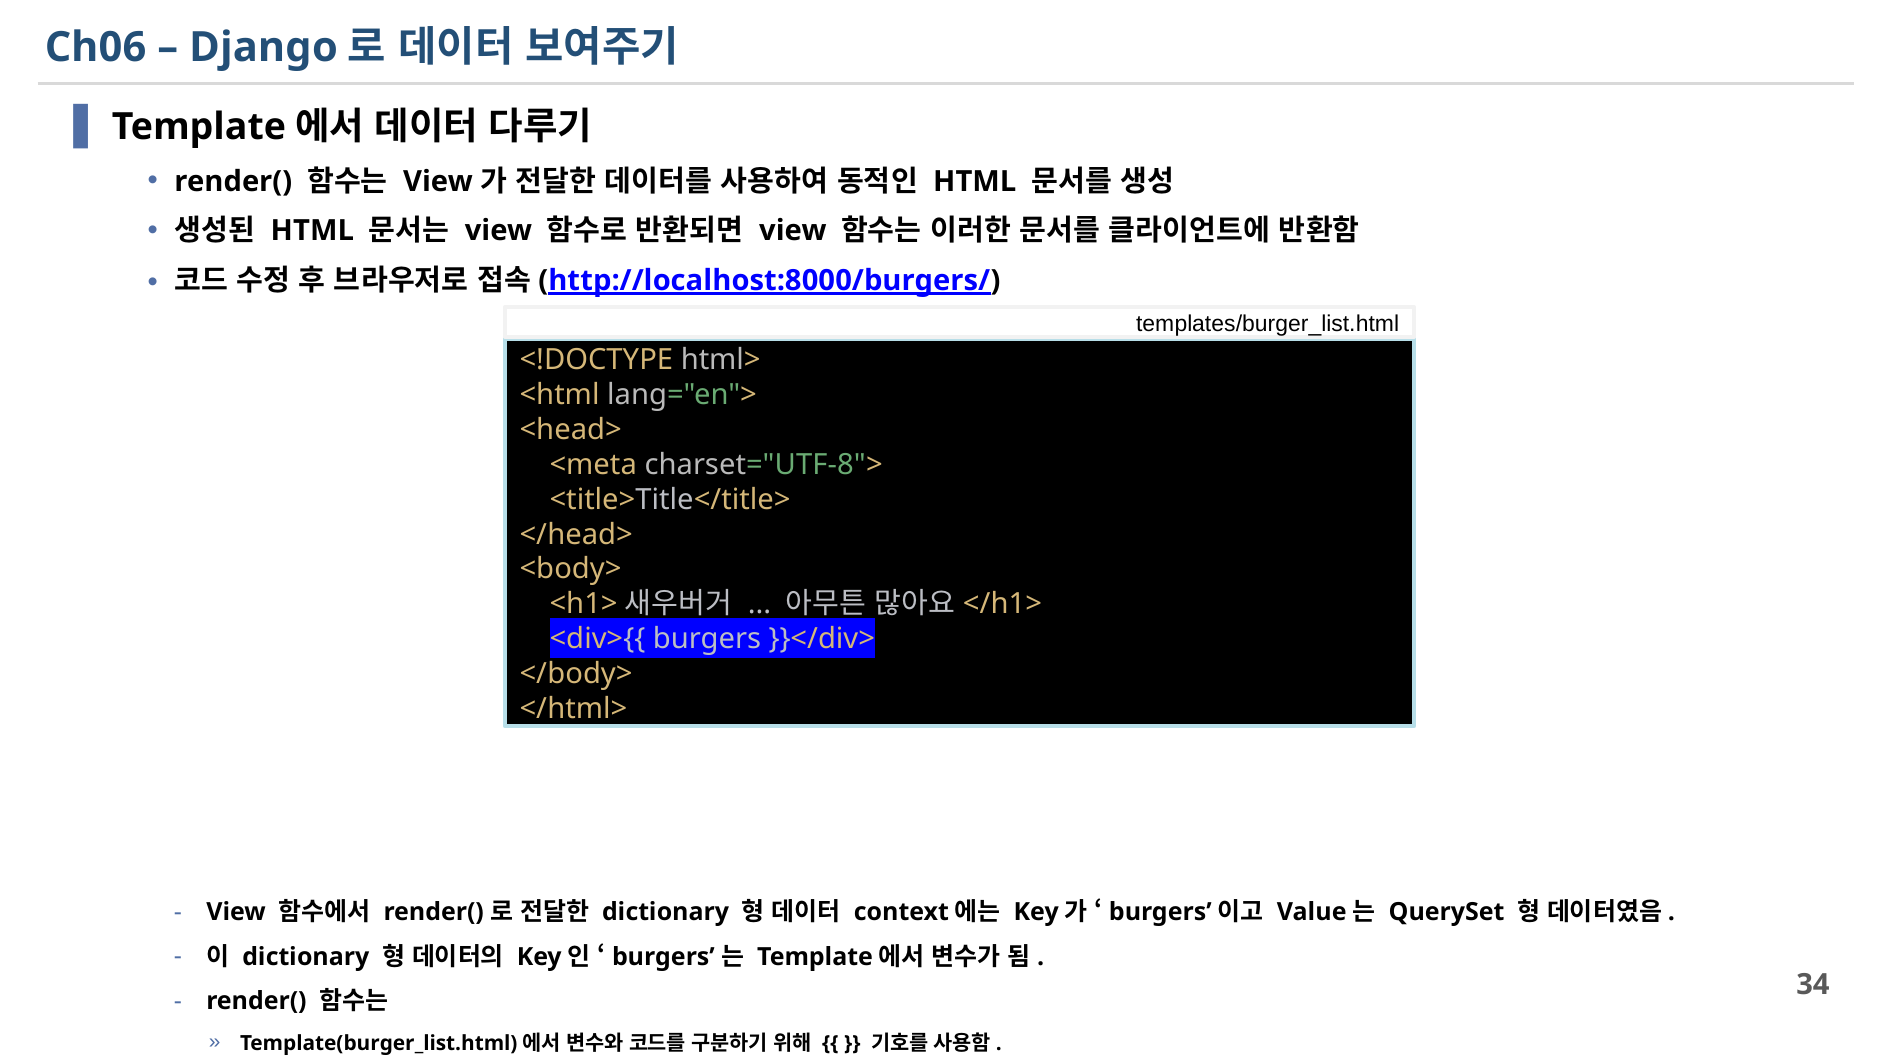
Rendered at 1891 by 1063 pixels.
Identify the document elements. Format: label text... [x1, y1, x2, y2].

text_box <!DOCTYPE html> <html lang="en"> <head> <meta charset="UTF-8"> <title>Title</title> </head> <body> <h1>새우버거 ... 아무튼 많아요</h1> <div>{{ burgers }}</div> </body> </html> [503, 339, 1416, 728]
title Ch06 – Django로 데이터 보여주기 [29, 11, 1809, 78]
slide_number 34 [1703, 956, 1845, 1014]
list Template에서 데이터 다루기 render() 함수는 View가 전달한 데이터를 사용하여 동적인 HTML 문서를 생성 생성된 HTML 문서는 view 함수로 반환되면 view 함수는 이러한 문서를 클라이언트에 반환함 코드 수정 후 브라우저로 접속(http://localhost:8000/burgers/) View 함수에서 render()로 전달한 dictionary 형 데이터 context에는 Key가 ‘burgers’이고 Value는 QuerySet 형 데이터였음. 이 dictionary 형 데이터의 Key인 ‘burgers’는 Template에서 변수가 됨. render() 함수는 Template(burger_list.html)에서 변수와 코드를 구분하기 위해 {{ }} 기호를 사용함. Template에서 {{ 변수 }}과 같은 코드는 해당 위치에 ‘변수’의 값을 채워 넣음 [43, 94, 1845, 544]
text_box templates/burger_list.html [503, 305, 1416, 339]
